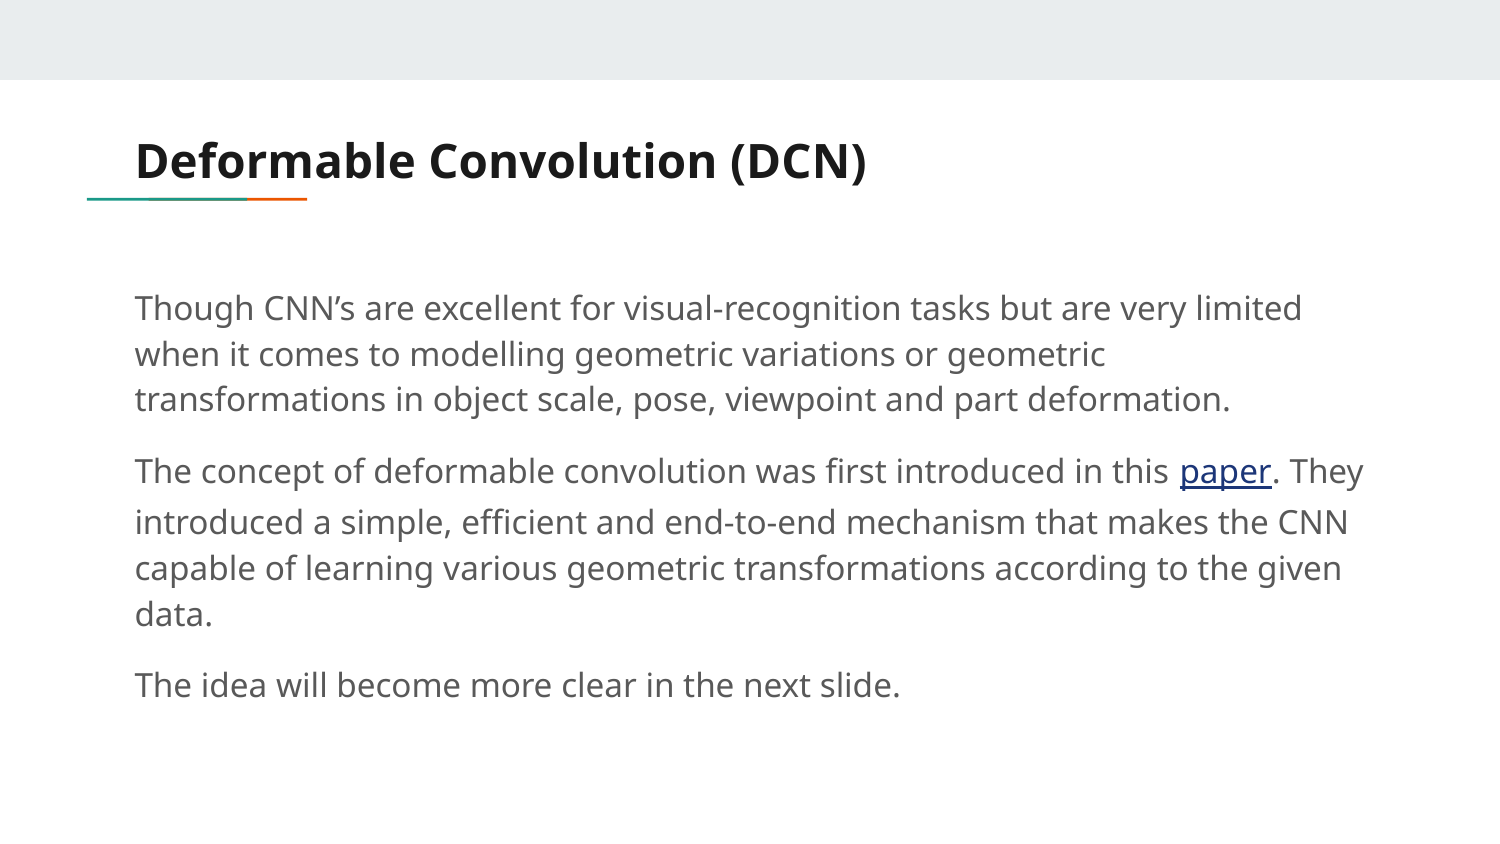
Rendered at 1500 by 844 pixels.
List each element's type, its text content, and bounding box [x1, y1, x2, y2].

title Deformable Convolution (DCN) [119, 116, 1381, 205]
list Though CNN’s are excellent for visual-recognition tasks but are very limited when it comes to modelling geometric variations or geometric transformations in object scale, pose, viewpoint and part deformation. The concept of deformable convolution was first introduced in this paper. They introduced a simple, efficient and end-to-end mechanism that makes the CNN capable of learning various geometric transformations according to the given data. The idea will become more clear in the next slide. [119, 266, 1381, 759]
